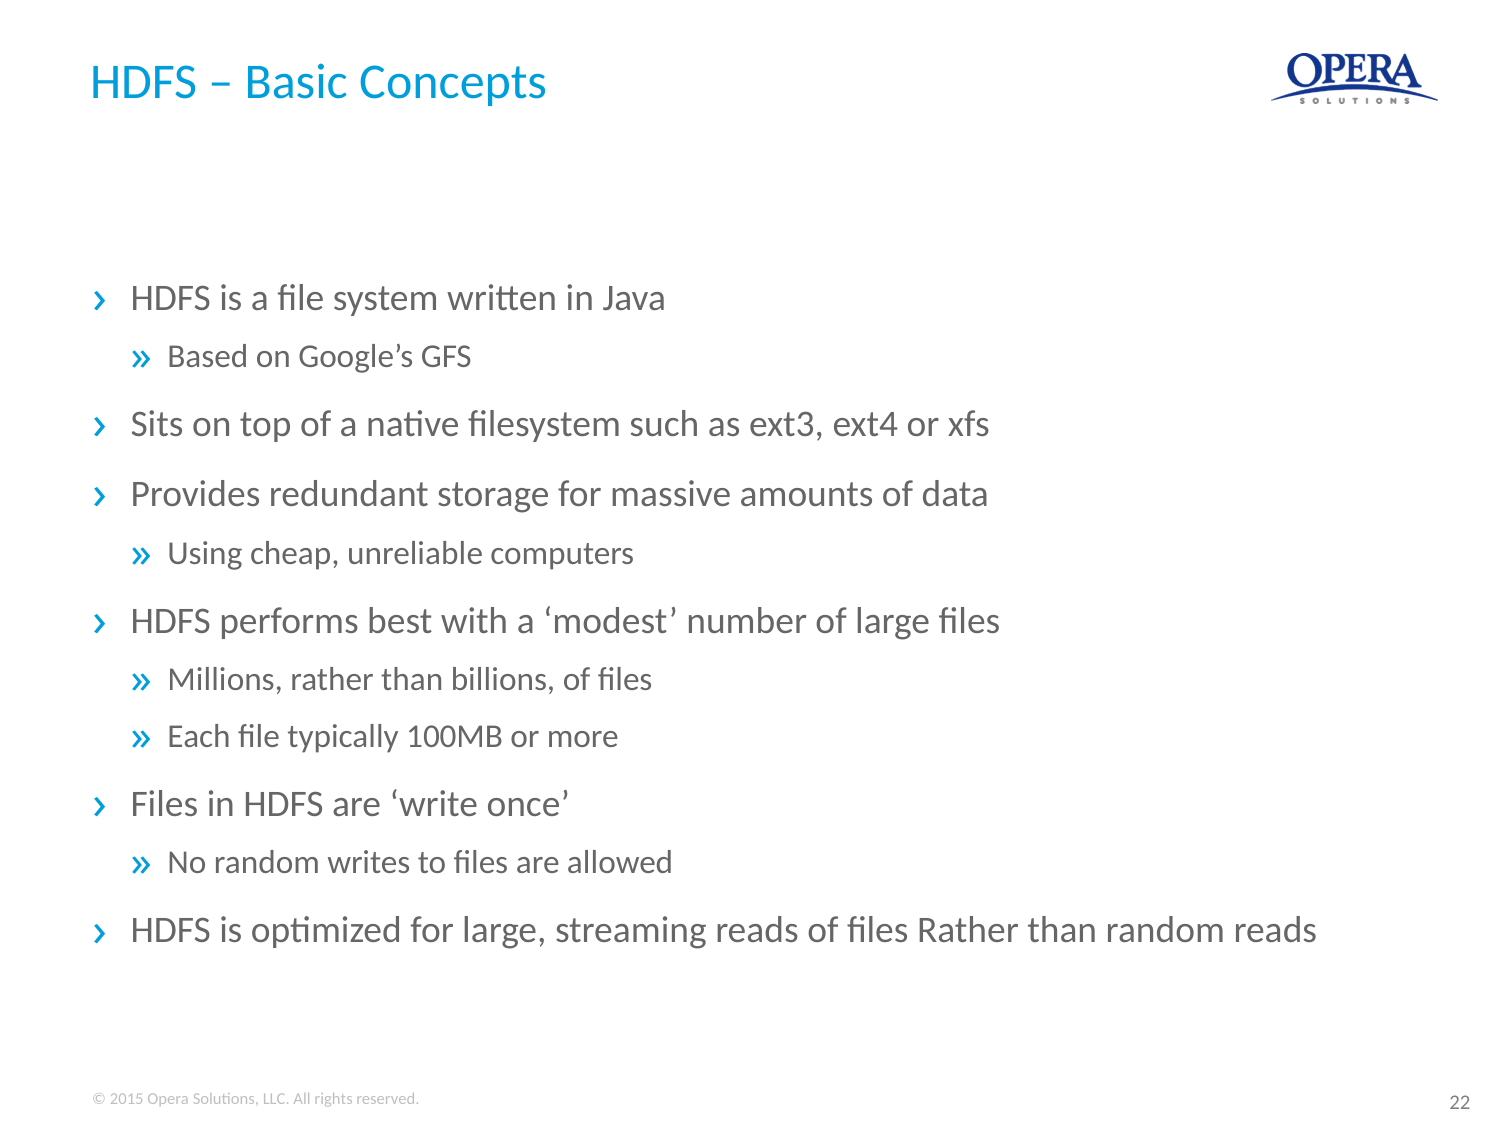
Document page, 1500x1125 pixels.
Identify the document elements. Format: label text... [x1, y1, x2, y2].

picture [1271, 53, 1438, 104]
title HDFS – Basic Concepts [75, 32, 1250, 125]
list HDFS is a file system written in Java Based on Google’s GFS Sits on top of a native filesystem such as ext3, ext4 or xfs Provides redundant storage for massive amounts of data Using cheap, unreliable computers HDFS performs best with a ‘modest’ number of large files Millions, rather than billions, of files Each file typically 100MB or more Files in HDFS are ‘write once’ No random writes to files are allowed HDFS is optimized for large, streaming reads of files Rather than random reads [92, 272, 1450, 951]
